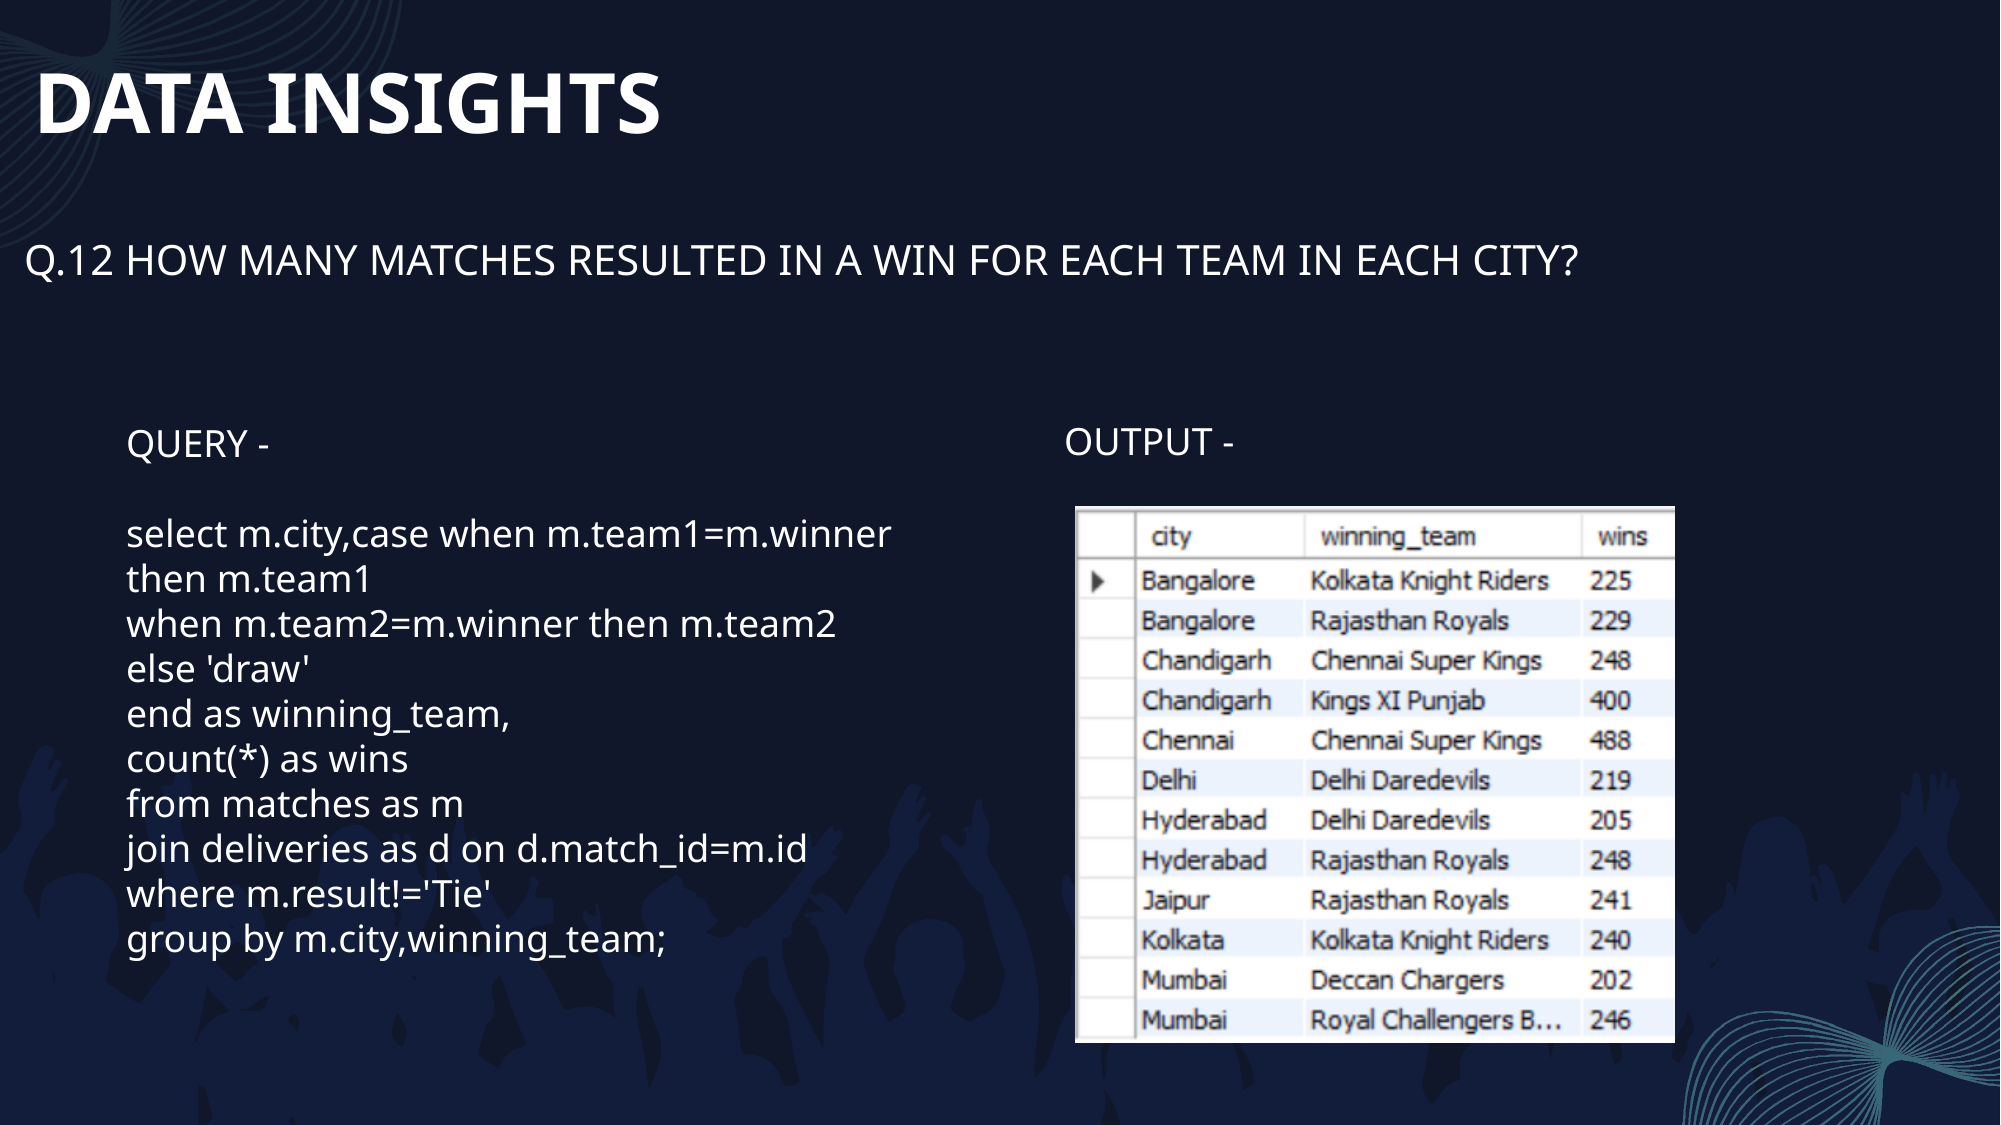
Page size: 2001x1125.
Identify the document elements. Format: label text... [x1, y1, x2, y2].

text_box OUTPUT - [1049, 402, 1825, 478]
text_box QUERY - select m.city,case when m.team1=m.winner then m.team1 when m.team2=m.winner then m.team2 else 'draw' end as winning_team, count(*) as wins from matches as m join deliveries as d on d.match_id=m.id where m.result!='Tie' group by m.city,winning_team; [110, 404, 950, 742]
title DATA INSIGHTS [18, 55, 1969, 146]
picture [0, 506, 2000, 1125]
text_box Q.12 HOW MANY MATCHES RESULTED IN A WIN FOR EACH TEAM IN EACH CITY? [9, 219, 1978, 300]
